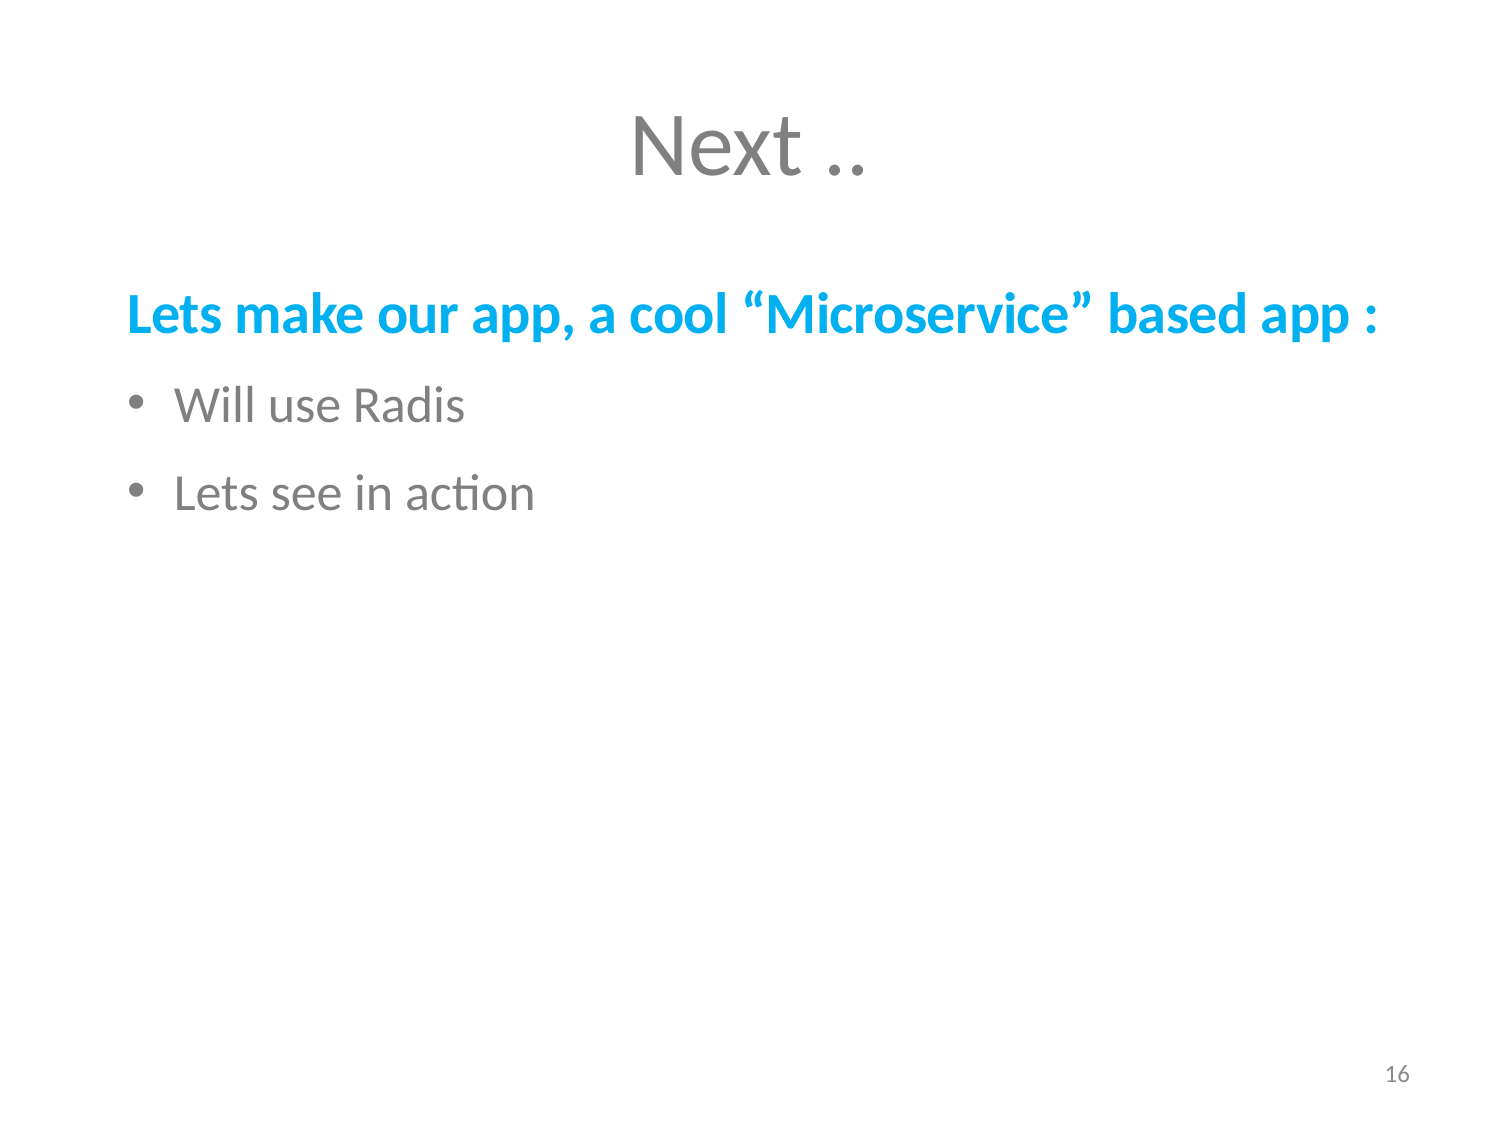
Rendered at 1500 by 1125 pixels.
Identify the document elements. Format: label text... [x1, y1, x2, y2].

slide_number 16 [1074, 1042, 1425, 1103]
title Next .. [75, 45, 1425, 233]
text_box Lets make our app, a cool “Microservice” based app : Will use Radis Lets see in action [124, 274, 1388, 590]
